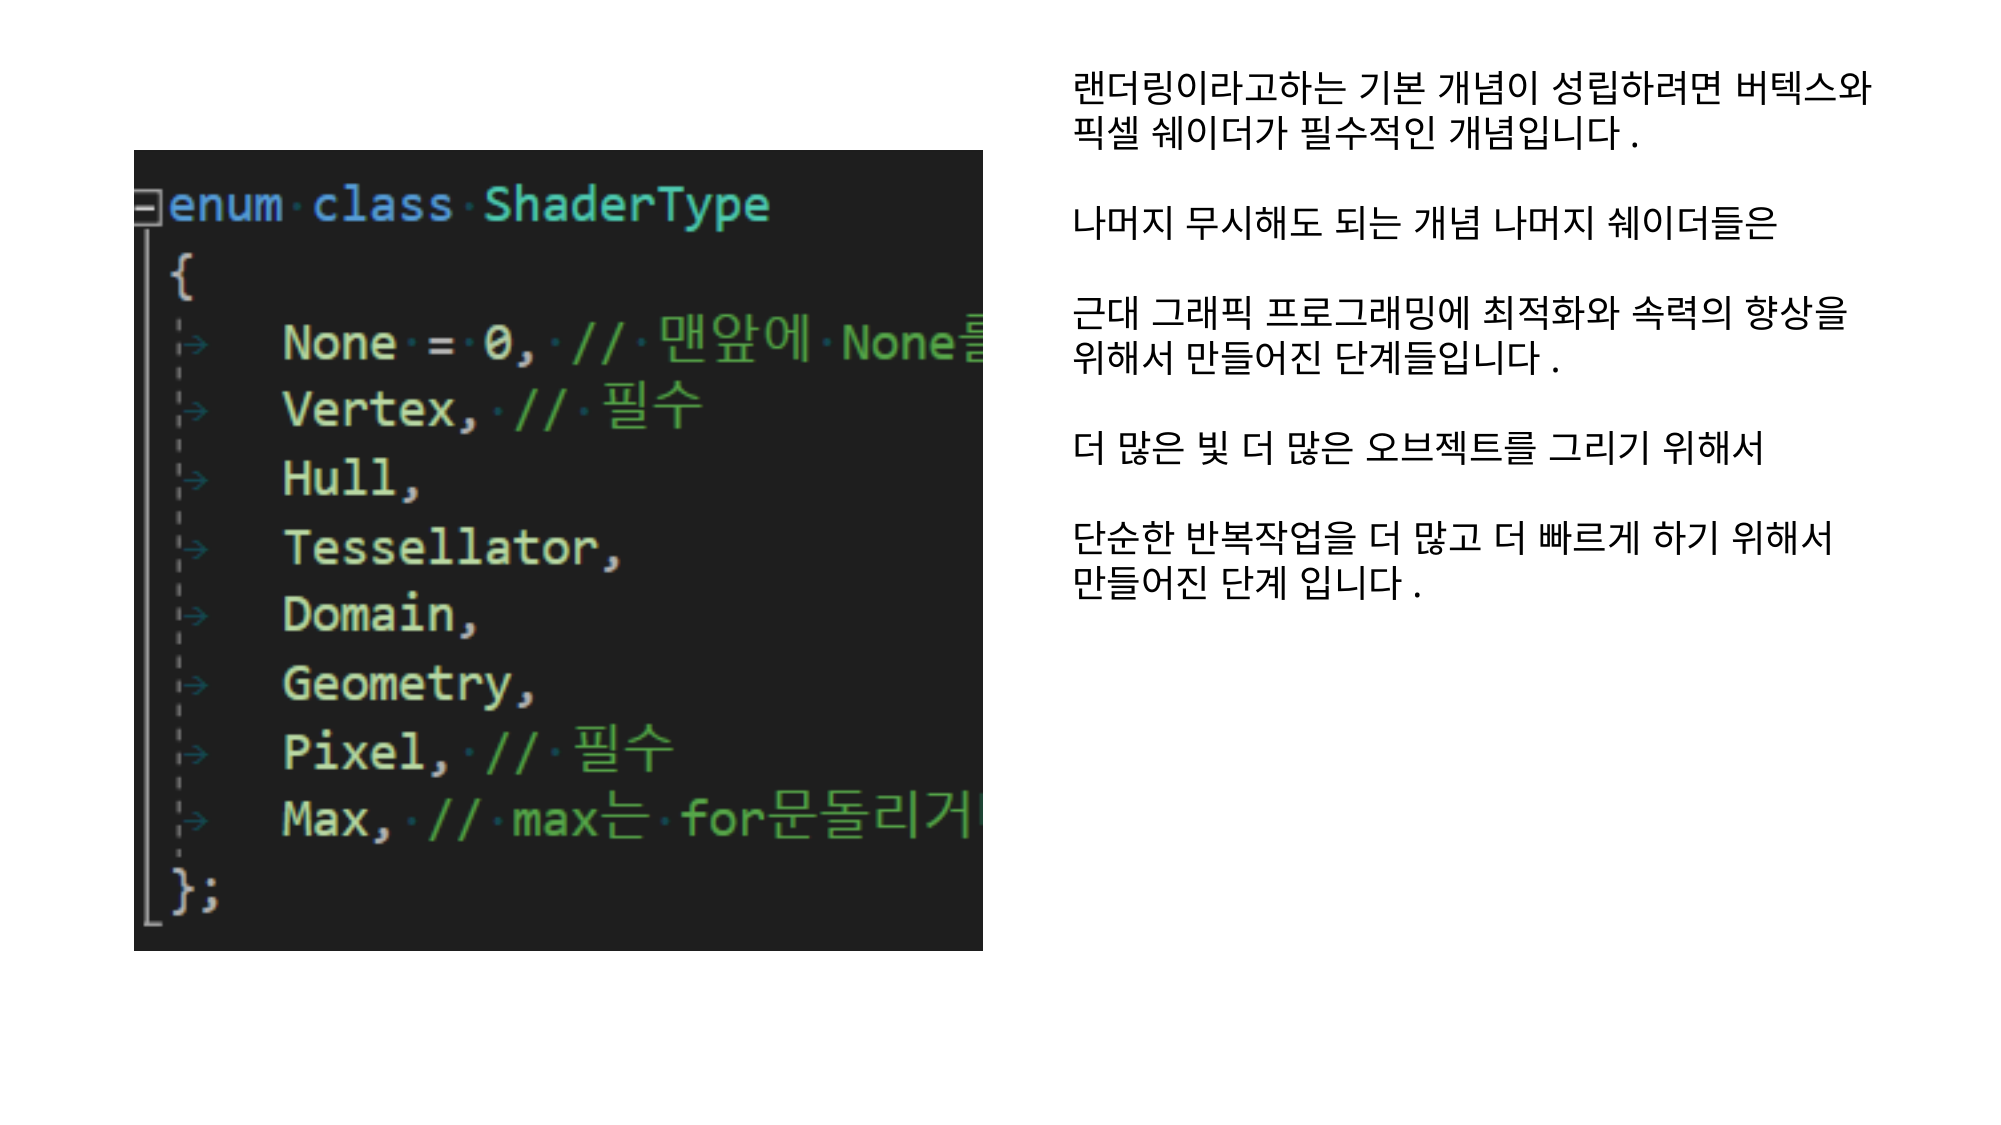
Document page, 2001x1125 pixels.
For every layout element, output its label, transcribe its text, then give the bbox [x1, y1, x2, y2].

text_box 랜더링이라고하는 기본 개념이 성립하려면 버텍스와 픽셀 쉐이더가 필수적인 개념입니다. 나머지 무시해도 되는 개념 나머지 쉐이더들은 근대 그래픽 프로그래밍에 최적화와 속력의 향상을 위해서 만들어진 단계들입니다. 더 많은 빛 더 많은 오브젝트를 그리기 위해서 단순한 반복작업을 더 많고 더 빠르게 하기 위해서 만들어진 단계 입니다. [1057, 57, 1950, 613]
picture [134, 150, 983, 951]
